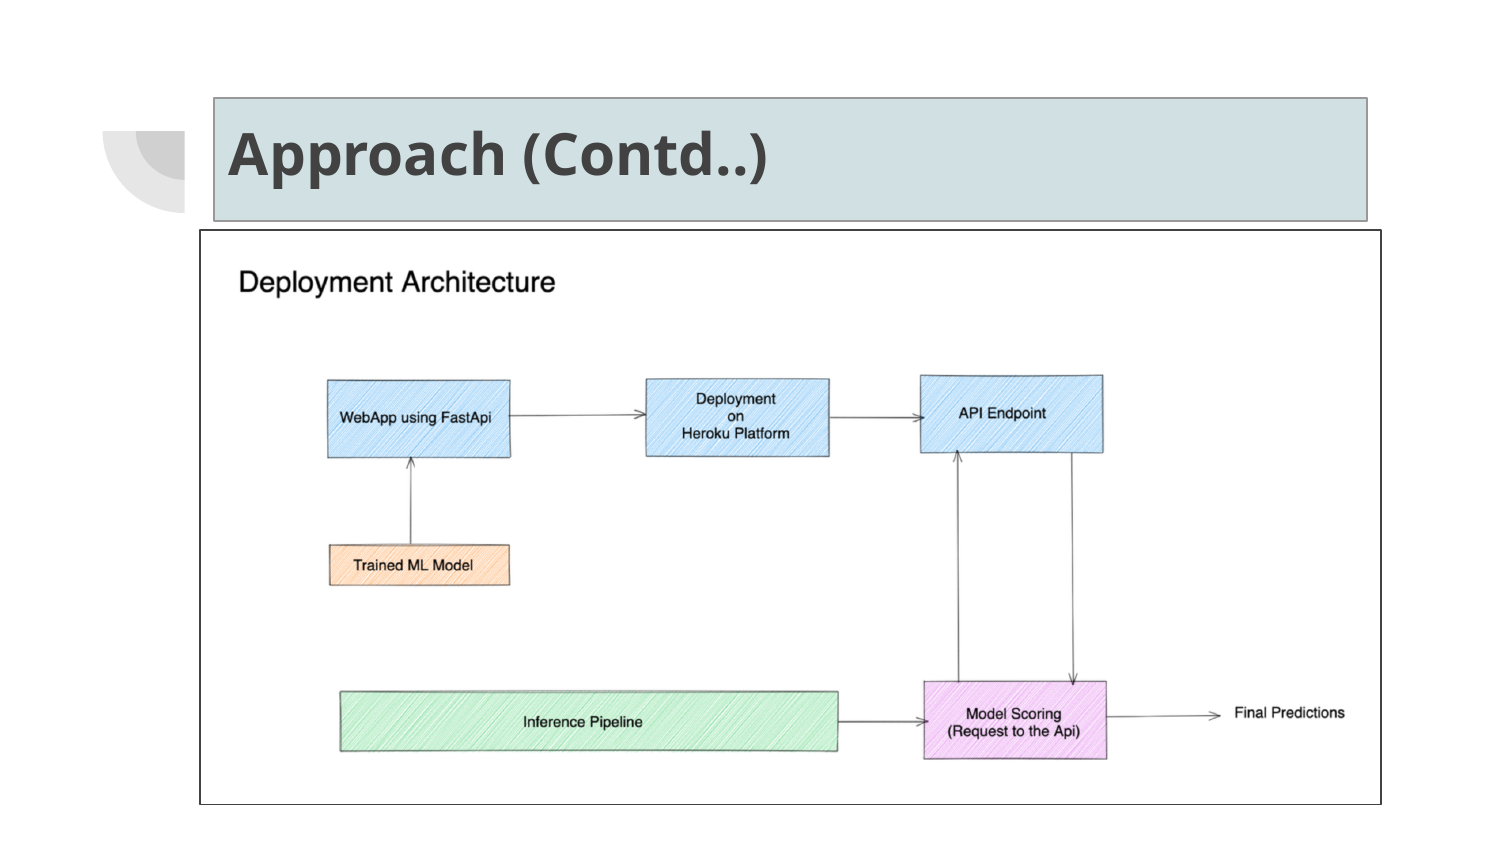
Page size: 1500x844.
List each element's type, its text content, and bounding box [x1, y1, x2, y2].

title Approach (Contd..) [213, 98, 1368, 221]
picture [200, 230, 1381, 804]
